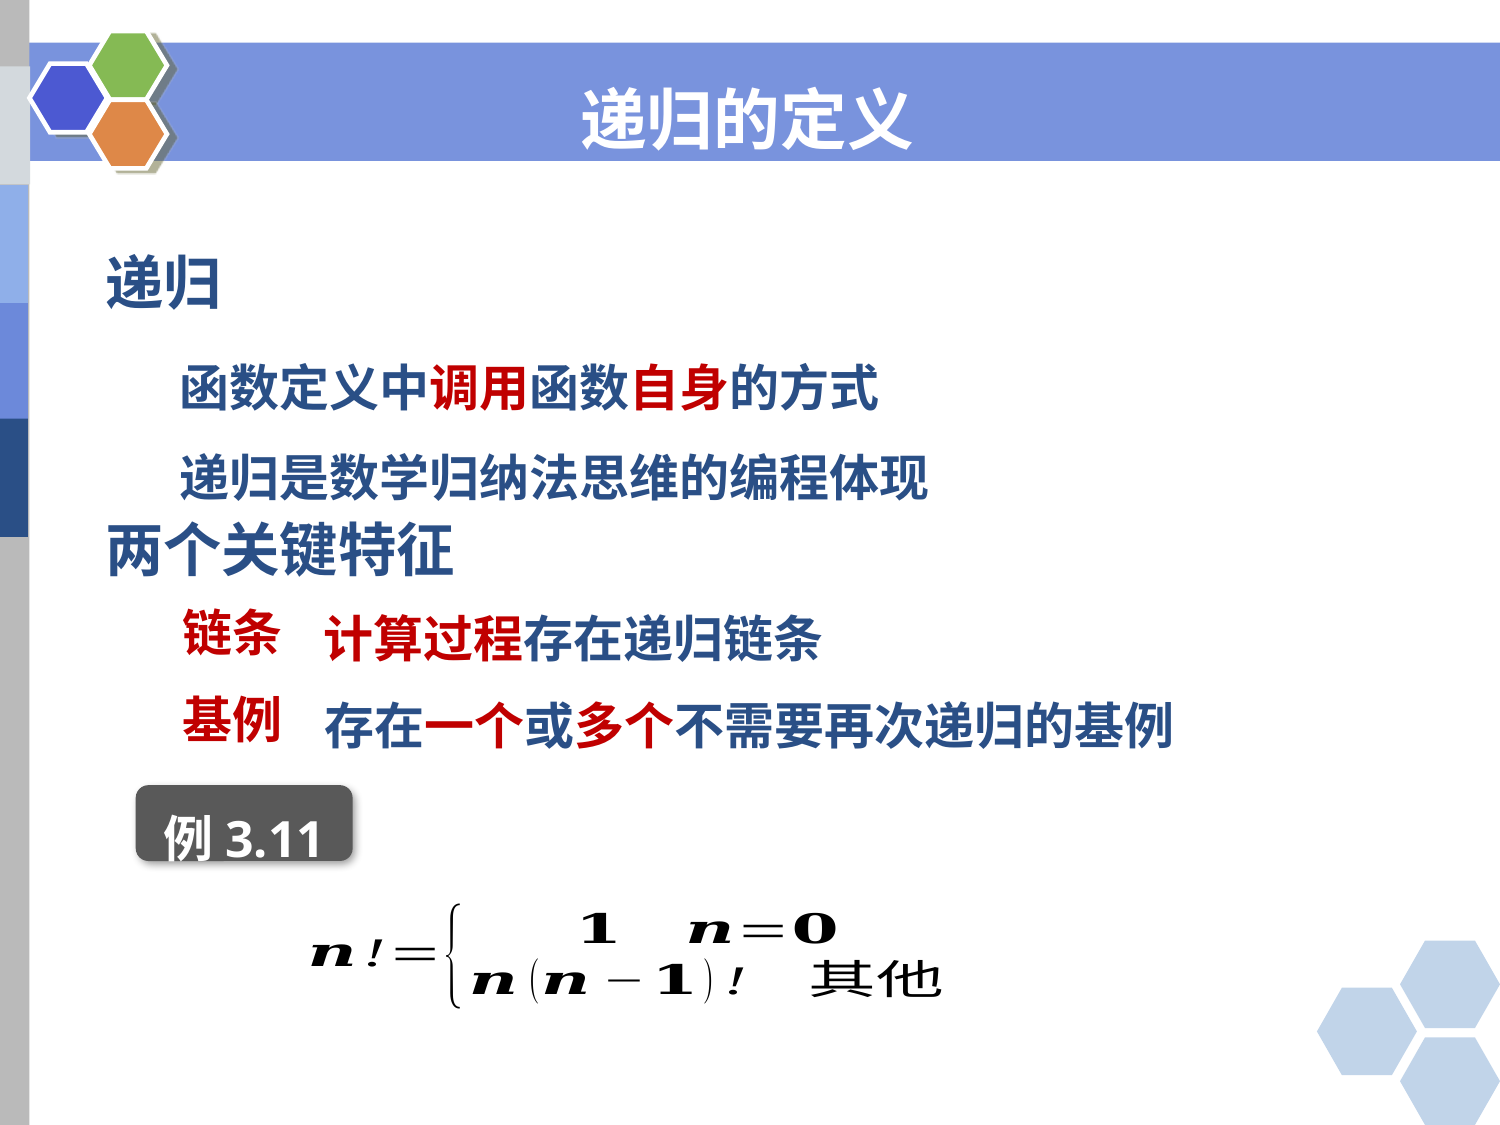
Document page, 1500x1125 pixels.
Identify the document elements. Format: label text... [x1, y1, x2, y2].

text_box 存在一个或多个不需要再次递归的基例 [309, 657, 1253, 762]
text_box 基例 [123, 669, 309, 757]
text_box 计算过程存在递归链条 [308, 570, 1294, 675]
text_box 递归的定义 [0, 69, 1500, 166]
text_box 两个关键特征 [90, 505, 716, 592]
text_box 函数定义中调用函数自身的方式 递归是数学归纳法思维的编程体现 [164, 319, 1164, 515]
text_box 链条 [123, 592, 308, 669]
text_box 递归 [90, 238, 282, 325]
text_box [135, 784, 353, 870]
